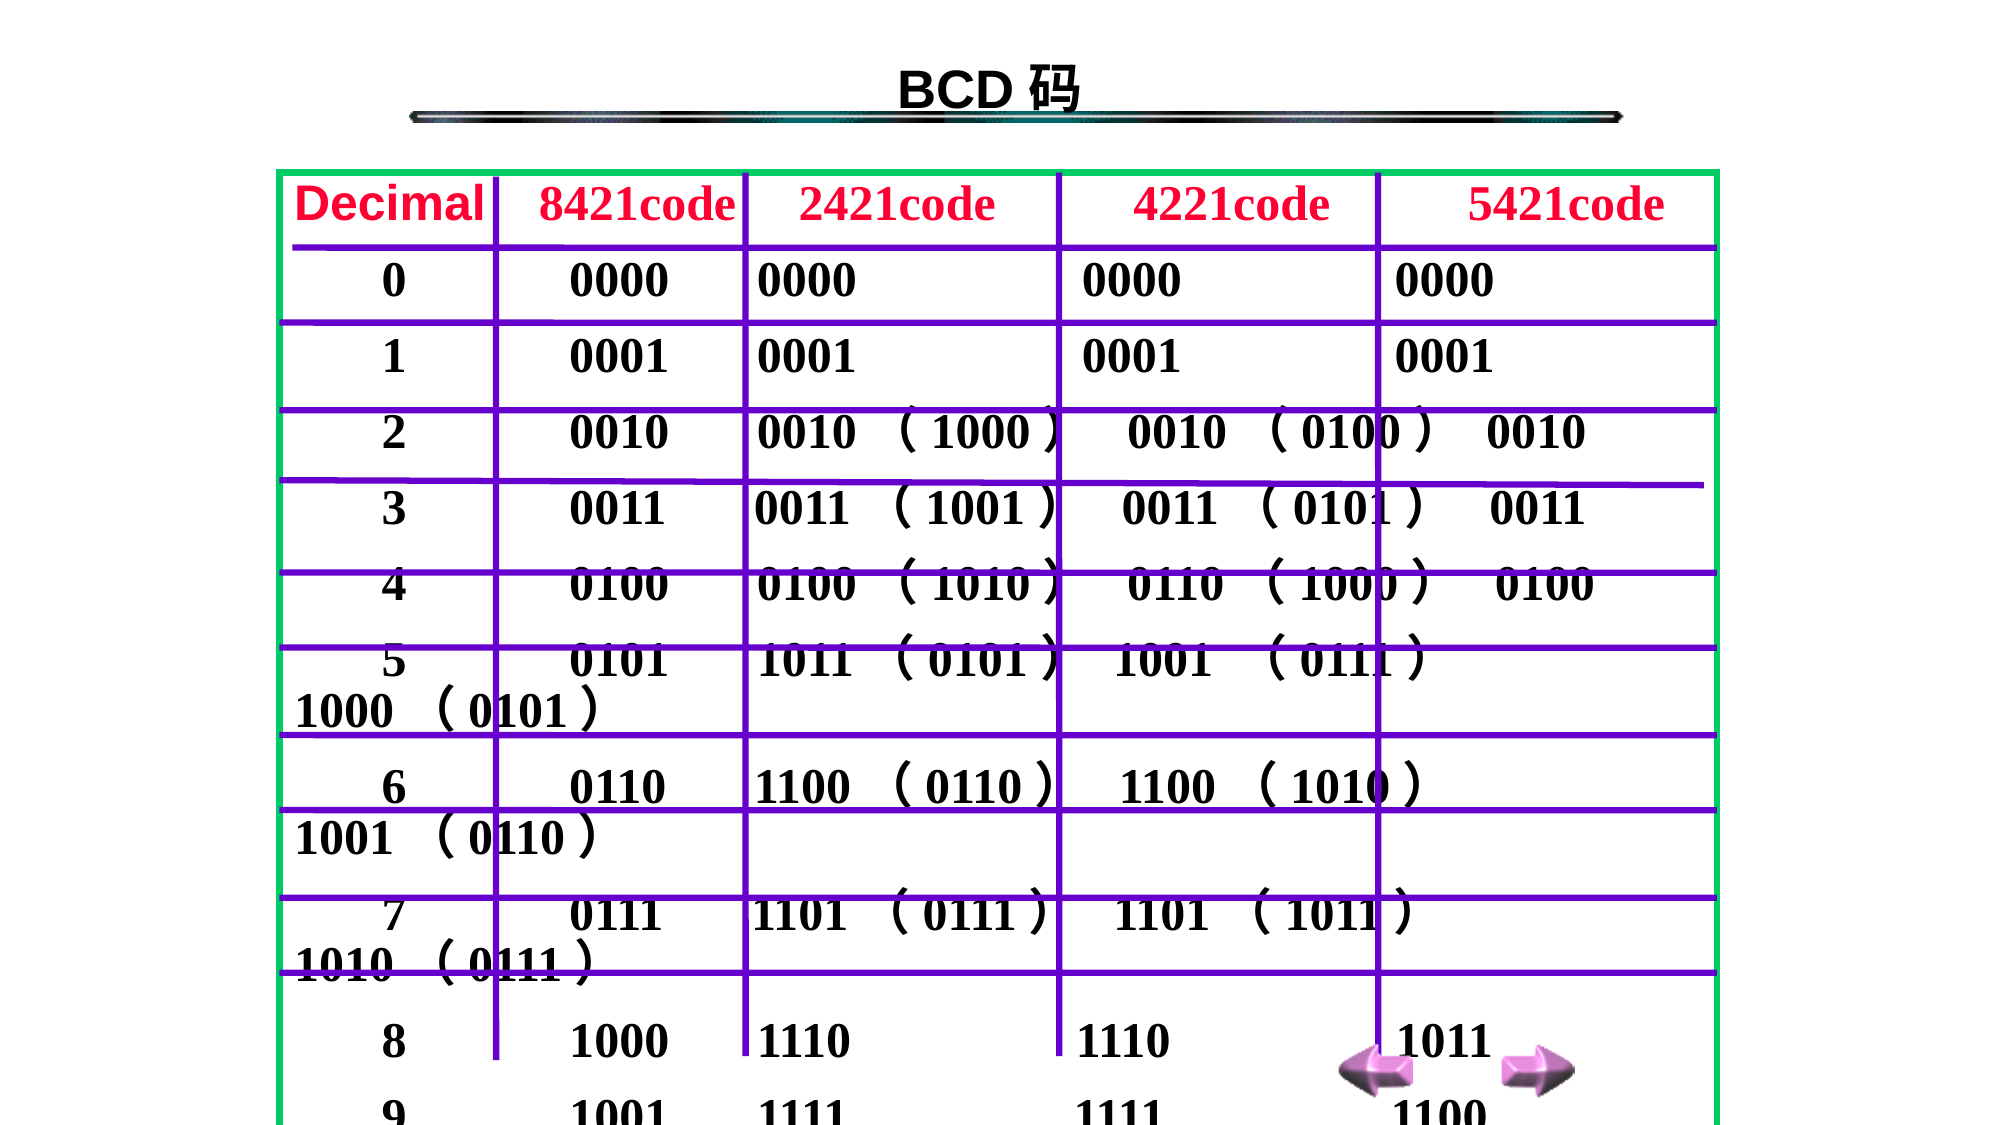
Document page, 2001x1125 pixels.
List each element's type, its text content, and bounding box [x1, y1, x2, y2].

text_box BCD码 [882, 46, 1166, 109]
picture [409, 111, 1627, 124]
picture [1335, 1041, 1413, 1101]
picture [1497, 1041, 1576, 1101]
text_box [279, 172, 1718, 1061]
